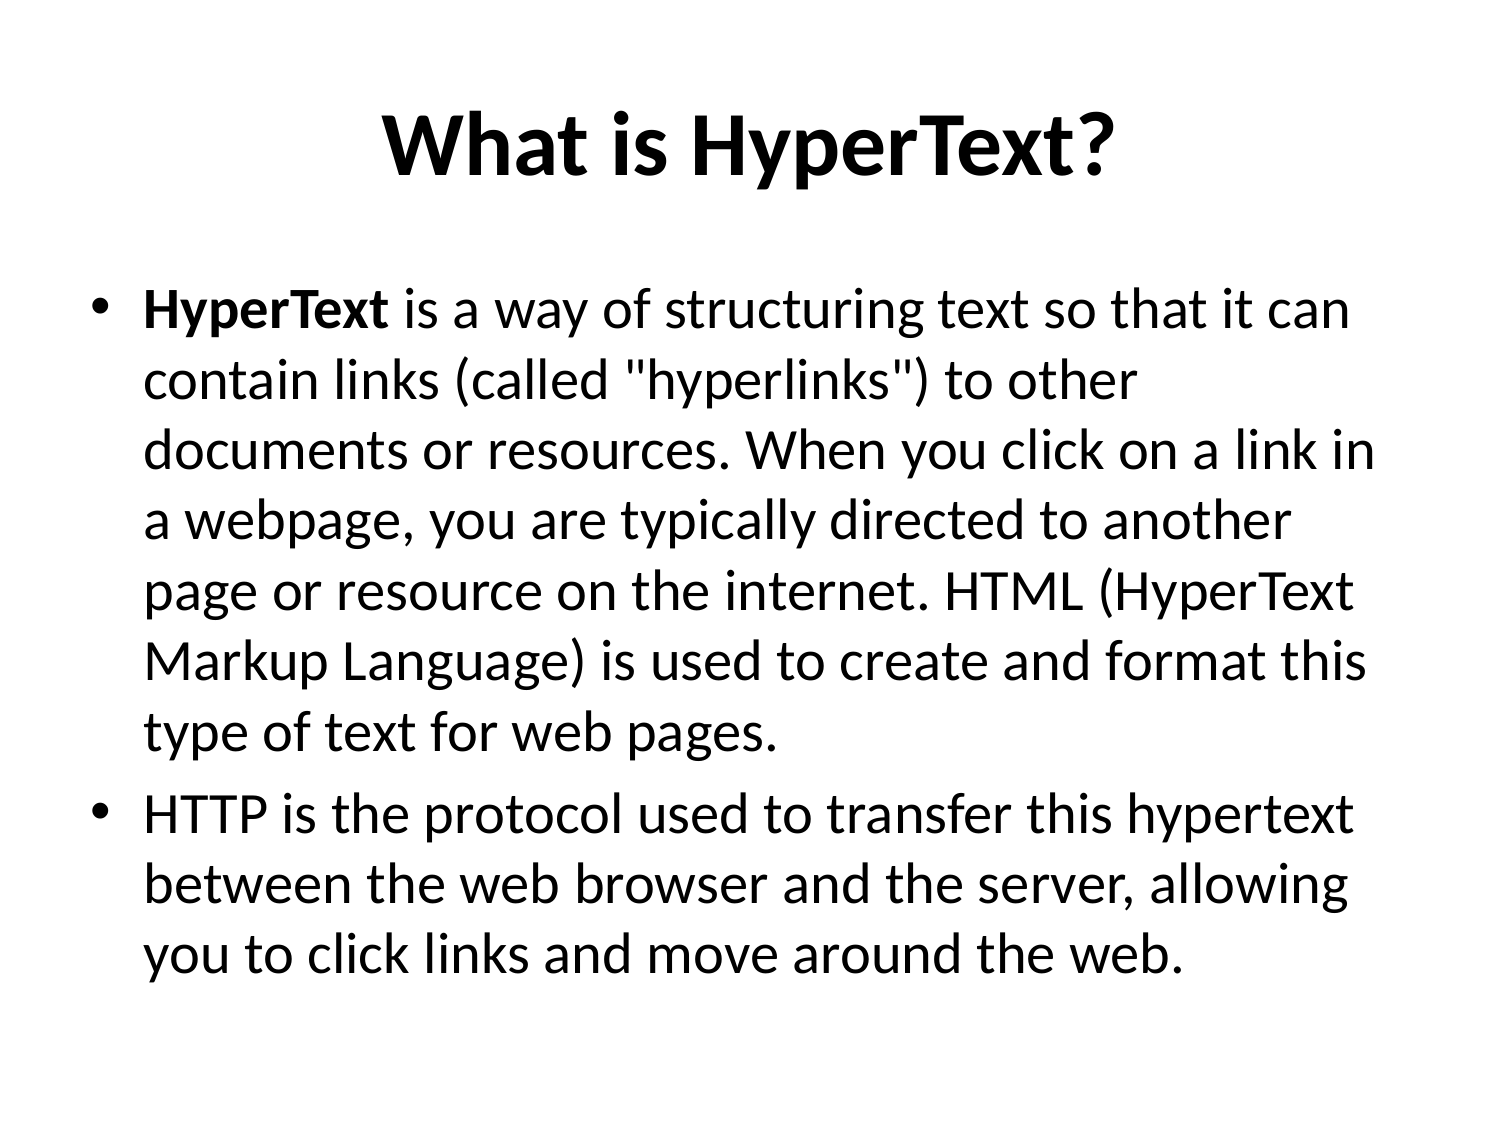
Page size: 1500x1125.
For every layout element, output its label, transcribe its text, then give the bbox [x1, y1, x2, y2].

list HyperText is a way of structuring text so that it can contain links (called "hyperlinks") to other documents or resources. When you click on a link in a webpage, you are typically directed to another page or resource on the internet. HTML (HyperText Markup Language) is used to create and format this type of text for web pages. HTTP is the protocol used to transfer this hypertext between the web browser and the server, allowing you to click links and move around the web. [75, 262, 1425, 1005]
title What is HyperText? [75, 45, 1425, 233]
